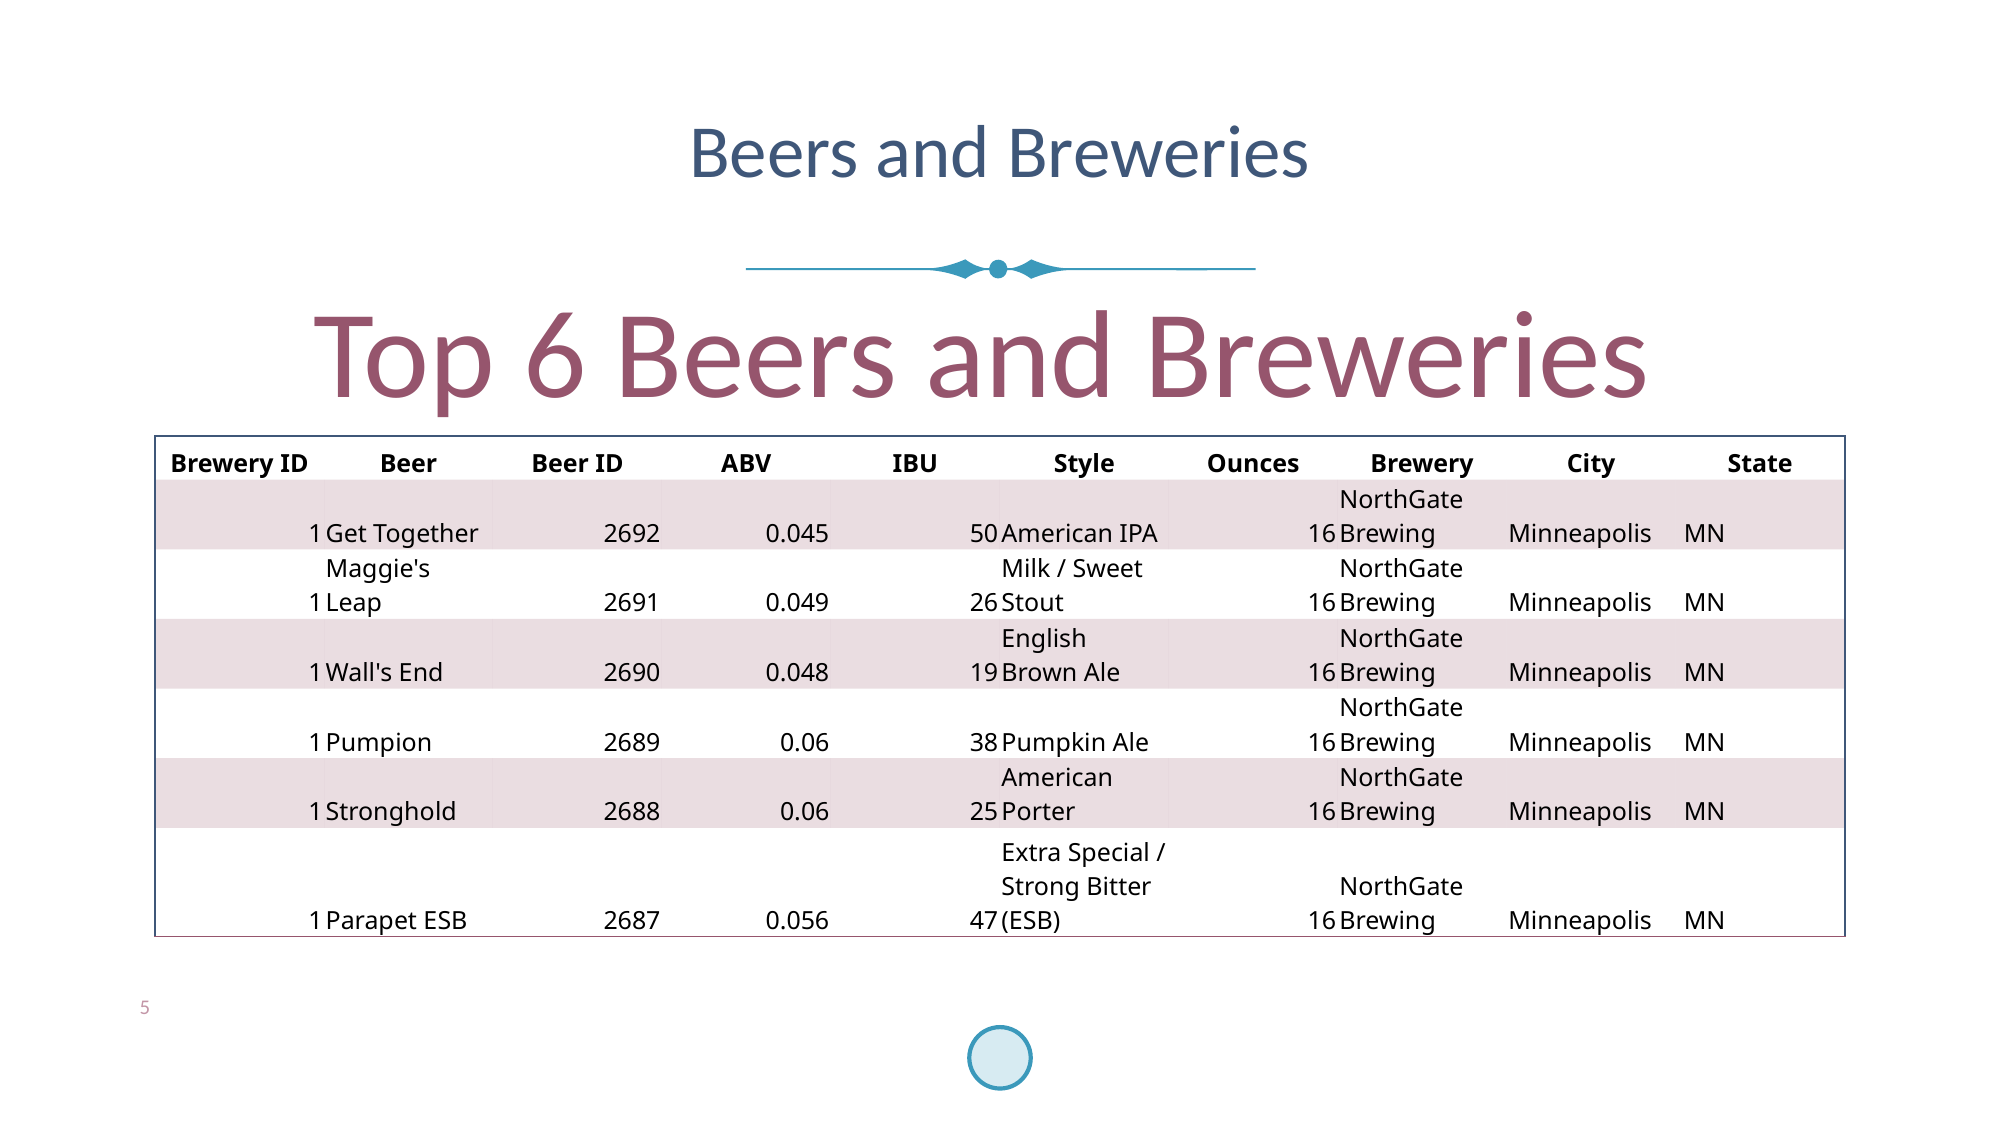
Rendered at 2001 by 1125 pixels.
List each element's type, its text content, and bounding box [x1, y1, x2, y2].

table_cell Minneapolis [1507, 689, 1676, 758]
text_box Top 6 Beers and Breweries [119, 282, 1845, 431]
table_cell 1 [156, 828, 324, 936]
table_cell MN [1676, 758, 1844, 828]
table_header Beer [324, 437, 493, 480]
table_cell 16 [1169, 828, 1338, 936]
title Beers and Breweries [137, 79, 1863, 228]
table_header ABV [662, 437, 831, 480]
table_cell 19 [831, 619, 1000, 689]
table_cell 1 [156, 689, 324, 758]
table_cell Minneapolis [1507, 828, 1676, 936]
table_cell 1 [156, 480, 324, 549]
table_cell 2689 [493, 689, 662, 758]
table_cell 25 [831, 758, 1000, 828]
table_cell Parapet ESB [324, 828, 493, 936]
table_cell Minneapolis [1507, 758, 1676, 828]
table_cell 16 [1169, 549, 1338, 619]
table_cell 0.048 [662, 619, 831, 689]
table_cell NorthGate Brewing [1338, 480, 1507, 549]
table_header Ounces [1169, 437, 1338, 480]
table_cell 0.06 [662, 758, 831, 828]
table_cell 0.045 [662, 480, 831, 549]
table_cell MN [1676, 480, 1844, 549]
table_cell Get Together [324, 480, 493, 549]
table_cell 1 [156, 758, 324, 828]
table_cell Stronghold [324, 758, 493, 828]
table_cell Wall's End [324, 619, 493, 689]
table_header City [1507, 437, 1676, 480]
table_cell American Porter [1000, 758, 1169, 828]
table_cell 0.049 [662, 549, 831, 619]
table_cell MN [1676, 828, 1844, 936]
table_cell 2688 [493, 758, 662, 828]
table_cell Maggie's Leap [324, 549, 493, 619]
table_cell 16 [1169, 619, 1338, 689]
table_cell NorthGate Brewing [1338, 758, 1507, 828]
table_header Style [1000, 437, 1169, 480]
table_cell 2691 [493, 549, 662, 619]
table_cell MN [1676, 689, 1844, 758]
table_cell 50 [831, 480, 1000, 549]
table_cell 0.06 [662, 689, 831, 758]
slide_number 5 [105, 993, 170, 1033]
table_cell 16 [1169, 689, 1338, 758]
table_cell Minneapolis [1507, 480, 1676, 549]
table_cell Pumpkin Ale [1000, 689, 1169, 758]
table_header Brewery ID [156, 437, 324, 480]
table_cell Pumpion [324, 689, 493, 758]
table_cell Milk / Sweet Stout [1000, 549, 1169, 619]
table_cell 47 [831, 828, 1000, 936]
table_cell NorthGate Brewing [1338, 689, 1507, 758]
table_cell 2690 [493, 619, 662, 689]
table_cell 16 [1169, 480, 1338, 549]
table_header Brewery [1338, 437, 1507, 480]
table_cell American IPA [1000, 480, 1169, 549]
table_header State [1676, 437, 1844, 480]
table_cell 0.056 [662, 828, 831, 936]
table_cell Minneapolis [1507, 619, 1676, 689]
table_cell 1 [156, 619, 324, 689]
table_cell 26 [831, 549, 1000, 619]
table_cell NorthGate Brewing [1338, 549, 1507, 619]
table_cell MN [1676, 549, 1844, 619]
table_cell MN [1676, 619, 1844, 689]
table_cell NorthGate Brewing [1338, 619, 1507, 689]
table_cell Minneapolis [1507, 549, 1676, 619]
table_cell Extra Special / Strong Bitter (ESB) [1000, 828, 1169, 936]
table_cell NorthGate Brewing [1338, 828, 1507, 936]
table_cell 16 [1169, 758, 1338, 828]
table_header IBU [831, 437, 1000, 480]
table_cell 38 [831, 689, 1000, 758]
table_header Beer ID [493, 437, 662, 480]
table_cell English Brown Ale [1000, 619, 1169, 689]
table_cell 2692 [493, 480, 662, 549]
table_cell 1 [156, 549, 324, 619]
table_cell 2687 [493, 828, 662, 936]
